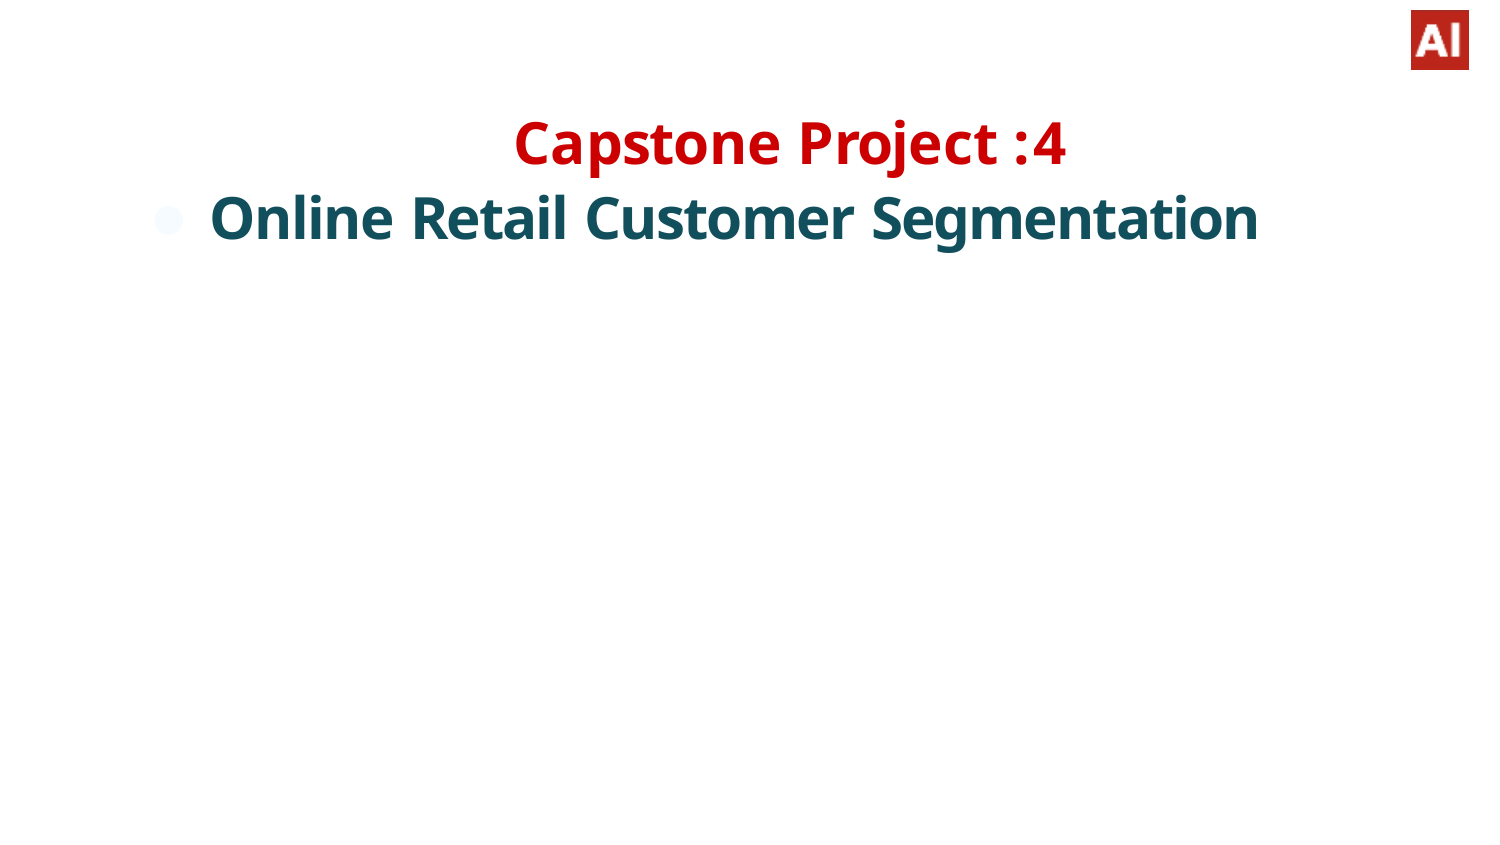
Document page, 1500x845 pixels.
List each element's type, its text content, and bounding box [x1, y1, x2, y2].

picture [1411, 10, 1469, 70]
text_box Online Retail Customer Segmentation [150, 179, 1375, 354]
title Capstone Project :4 [511, 104, 1132, 179]
